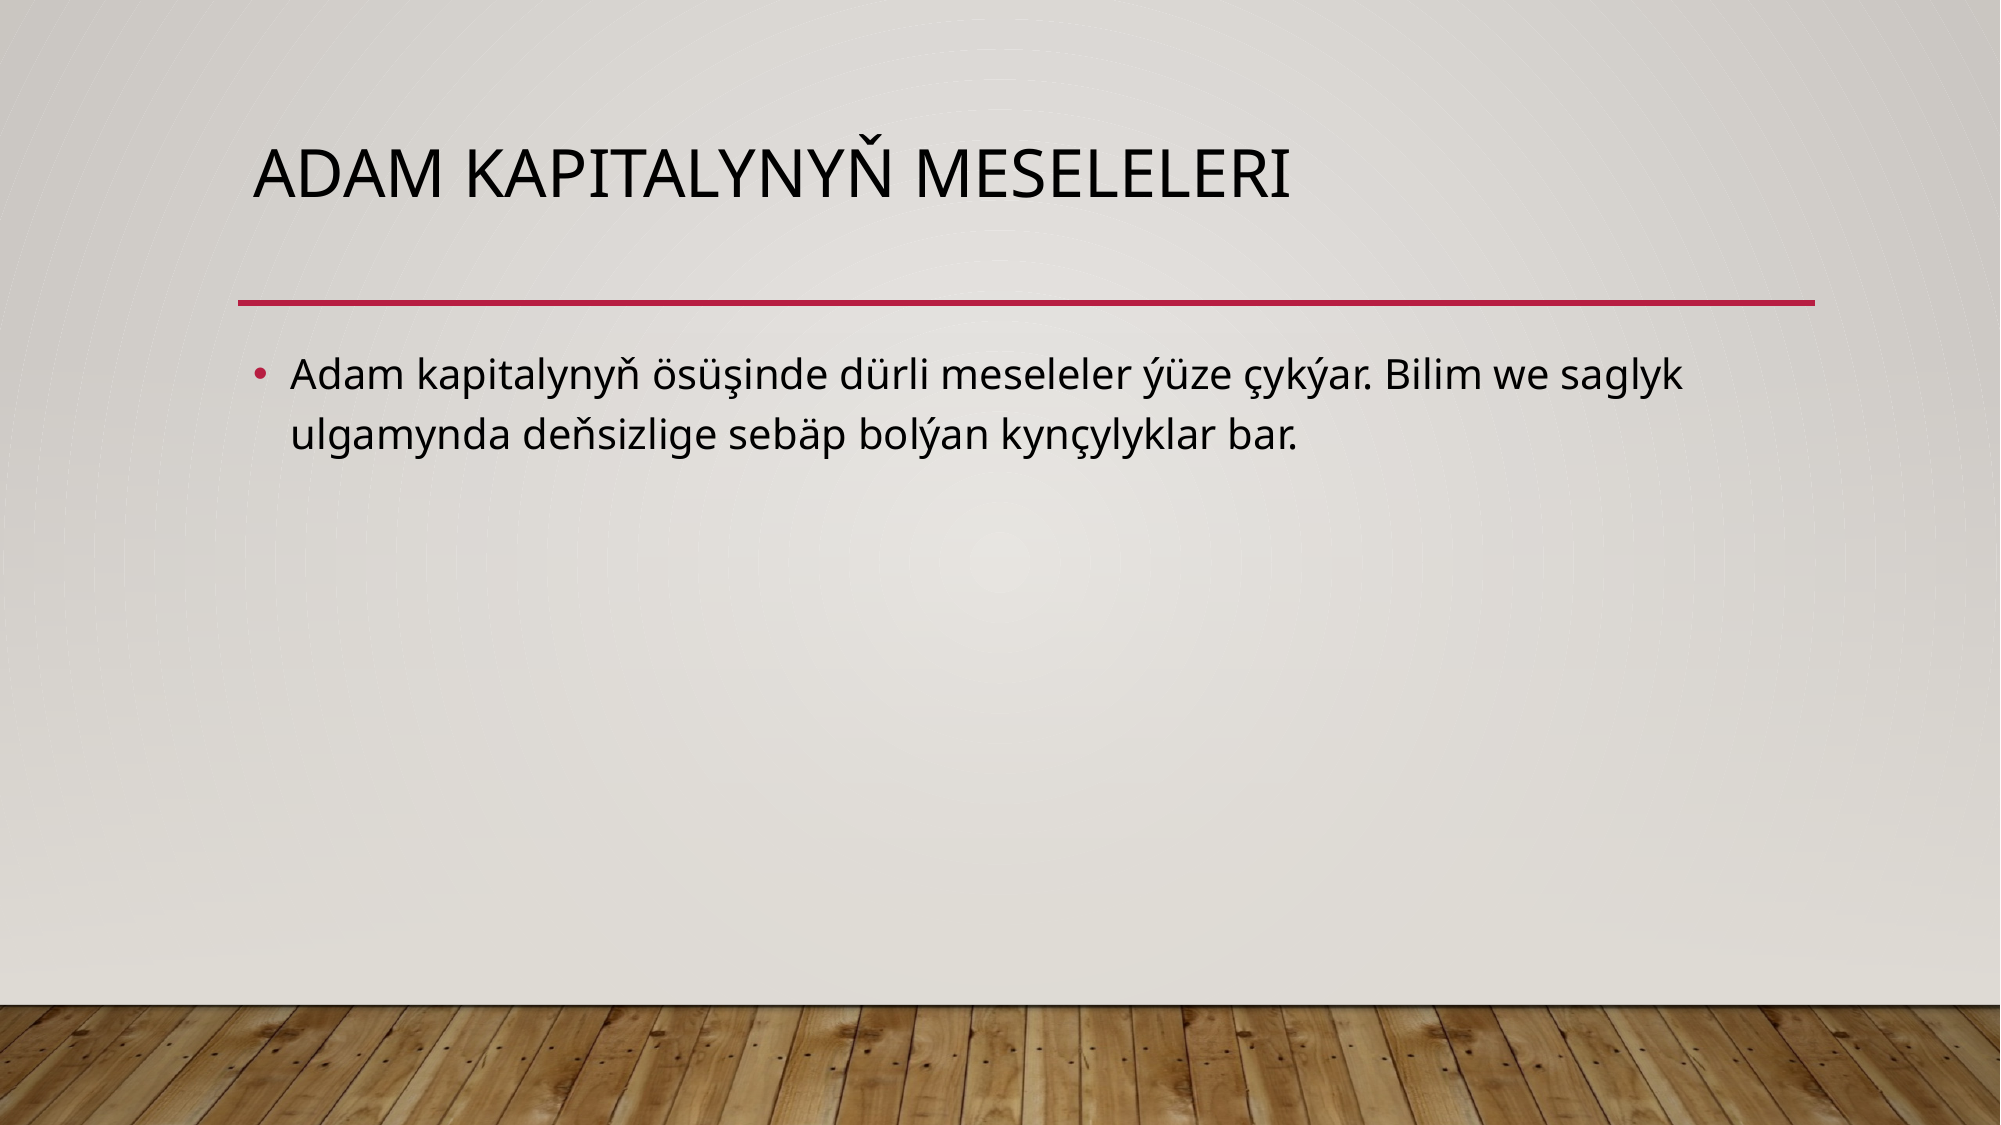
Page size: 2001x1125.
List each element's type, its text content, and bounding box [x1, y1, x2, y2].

picture [0, 1005, 2000, 1125]
list Adam kapitalynyň ösüşinde dürli meseleler ýüze çykýar. Bilim we saglyk ulgamynda deňsizlige sebäp bolýan kynçylyklar bar. [238, 330, 1814, 897]
title ADAM KAPITALYNYŇ MESELELERI [238, 131, 1814, 305]
